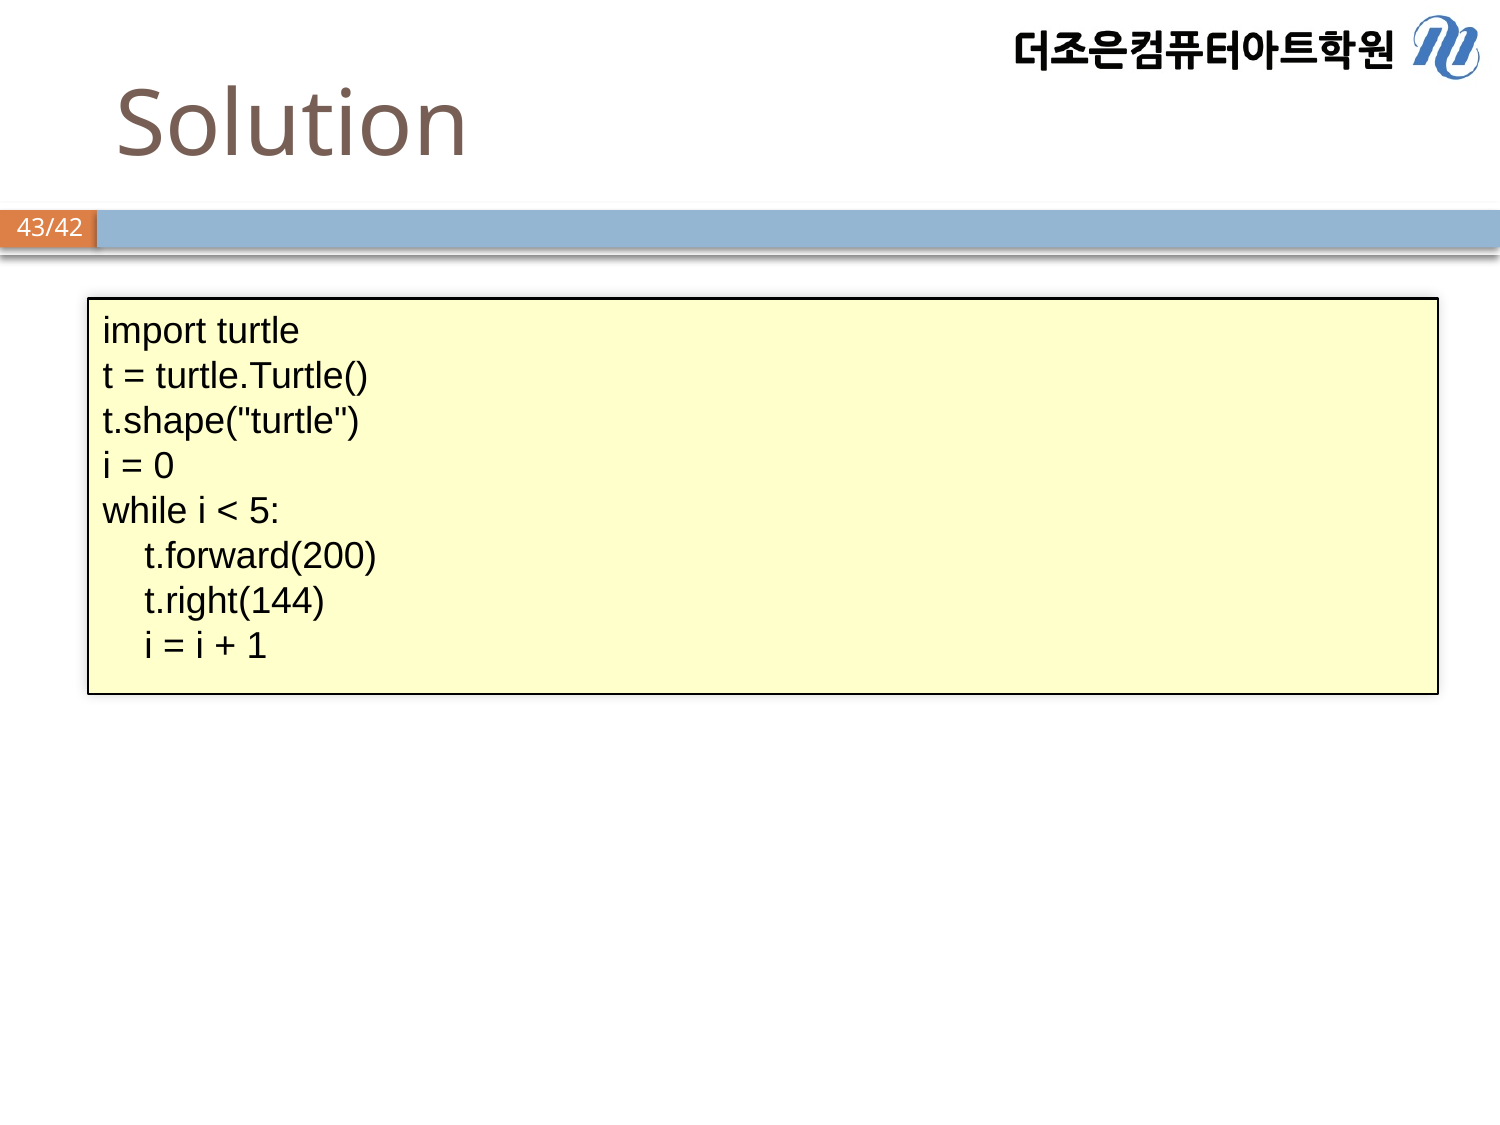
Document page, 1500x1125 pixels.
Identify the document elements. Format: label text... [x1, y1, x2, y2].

picture [993, 6, 1500, 87]
title Solution [100, 37, 1438, 200]
text_box import turtle t = turtle.Turtle() t.shape("turtle") i = 0 while i < 5: t.forward(200) t.right(144) i = i + 1 [87, 298, 1438, 695]
